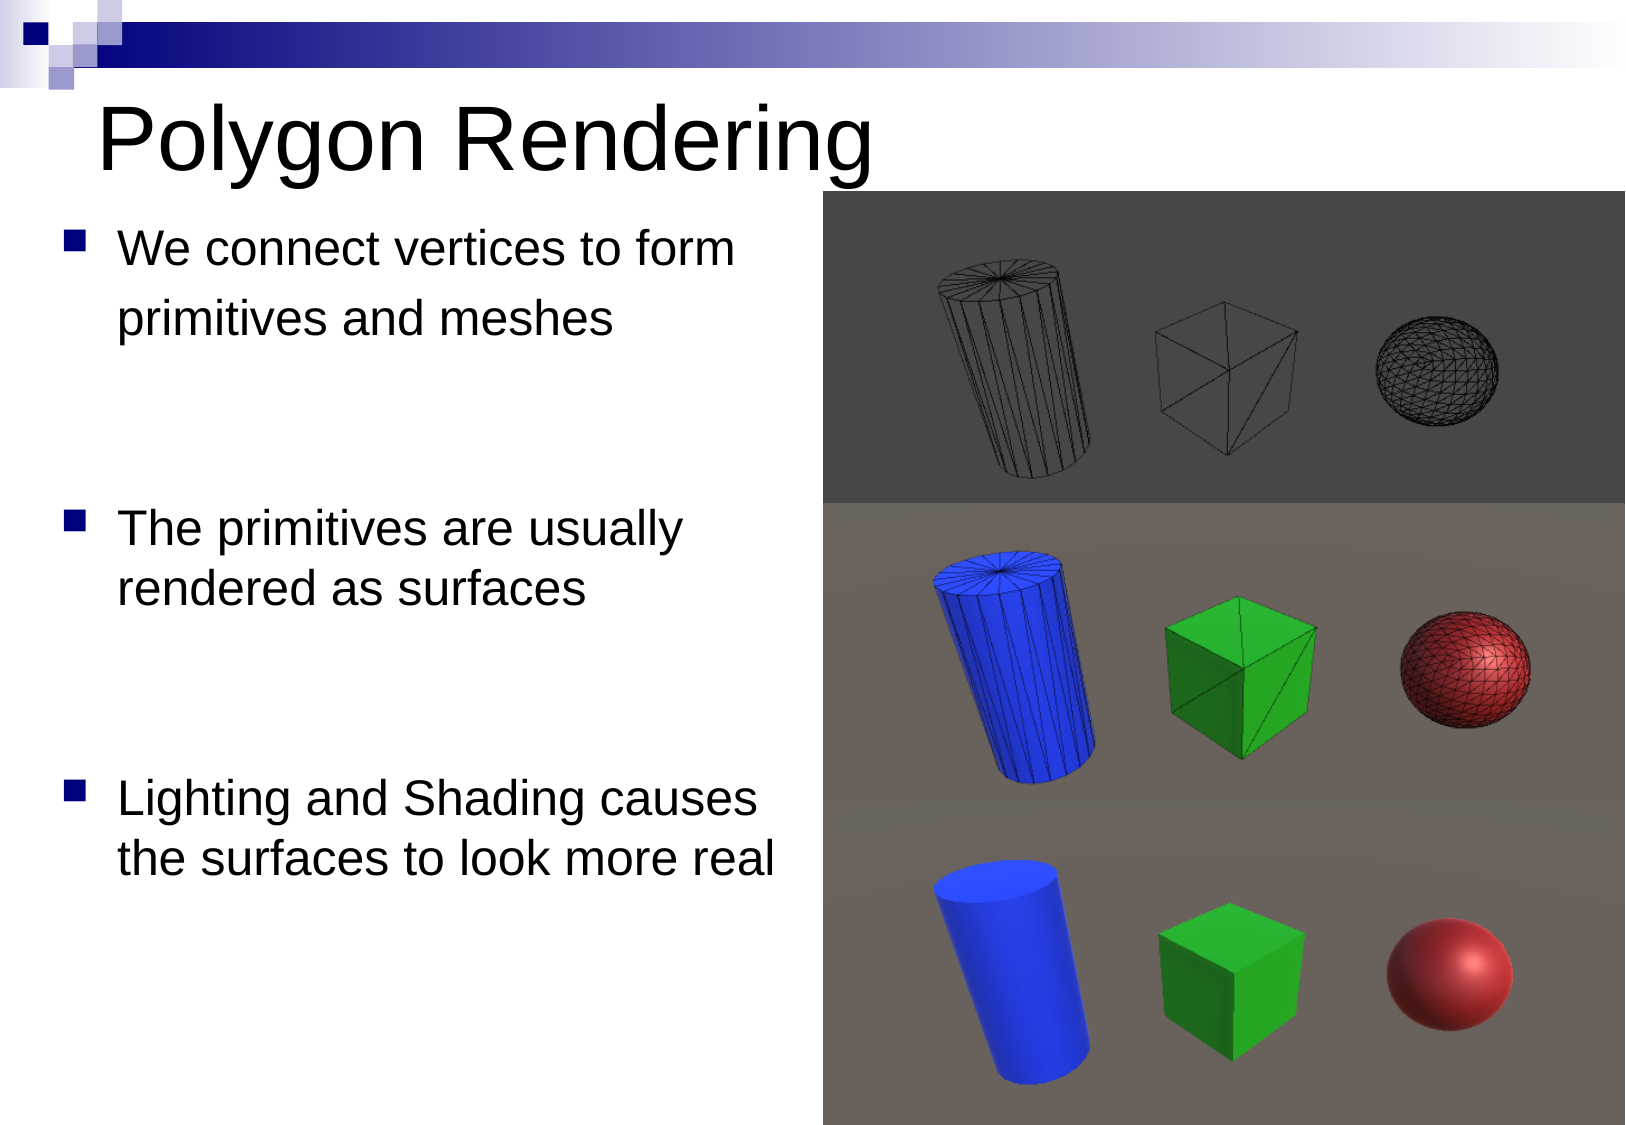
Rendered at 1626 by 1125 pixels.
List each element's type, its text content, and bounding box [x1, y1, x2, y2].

list We connect vertices to form primitives and meshes The primitives are usually rendered as surfaces Lighting and Shading causes the surfaces to look more real [45, 208, 802, 1053]
title Polygon Rendering [81, 75, 1544, 192]
picture [823, 191, 1625, 1125]
